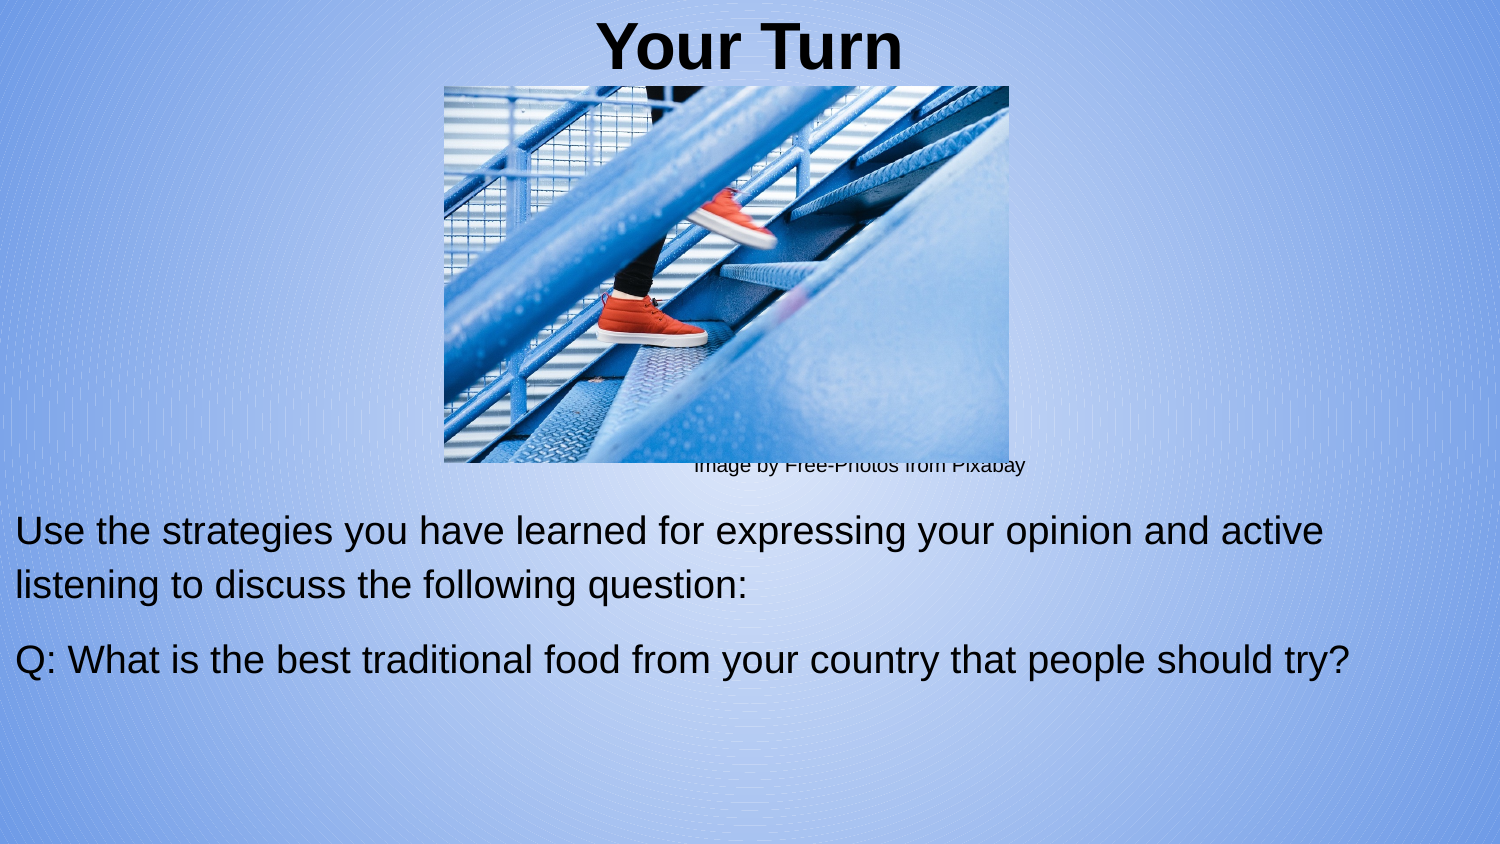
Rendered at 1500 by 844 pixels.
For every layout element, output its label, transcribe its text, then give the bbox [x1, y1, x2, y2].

picture [443, 85, 1009, 463]
title Your Turn [0, 0, 1500, 87]
text_box Use the strategies you have learned for expressing your opinion and active listening to discuss the following question: Q: What is the best traditional food from your country that people should try? [0, 482, 1489, 844]
text_box Image by Free-Photos from Pixabay [678, 439, 1069, 490]
